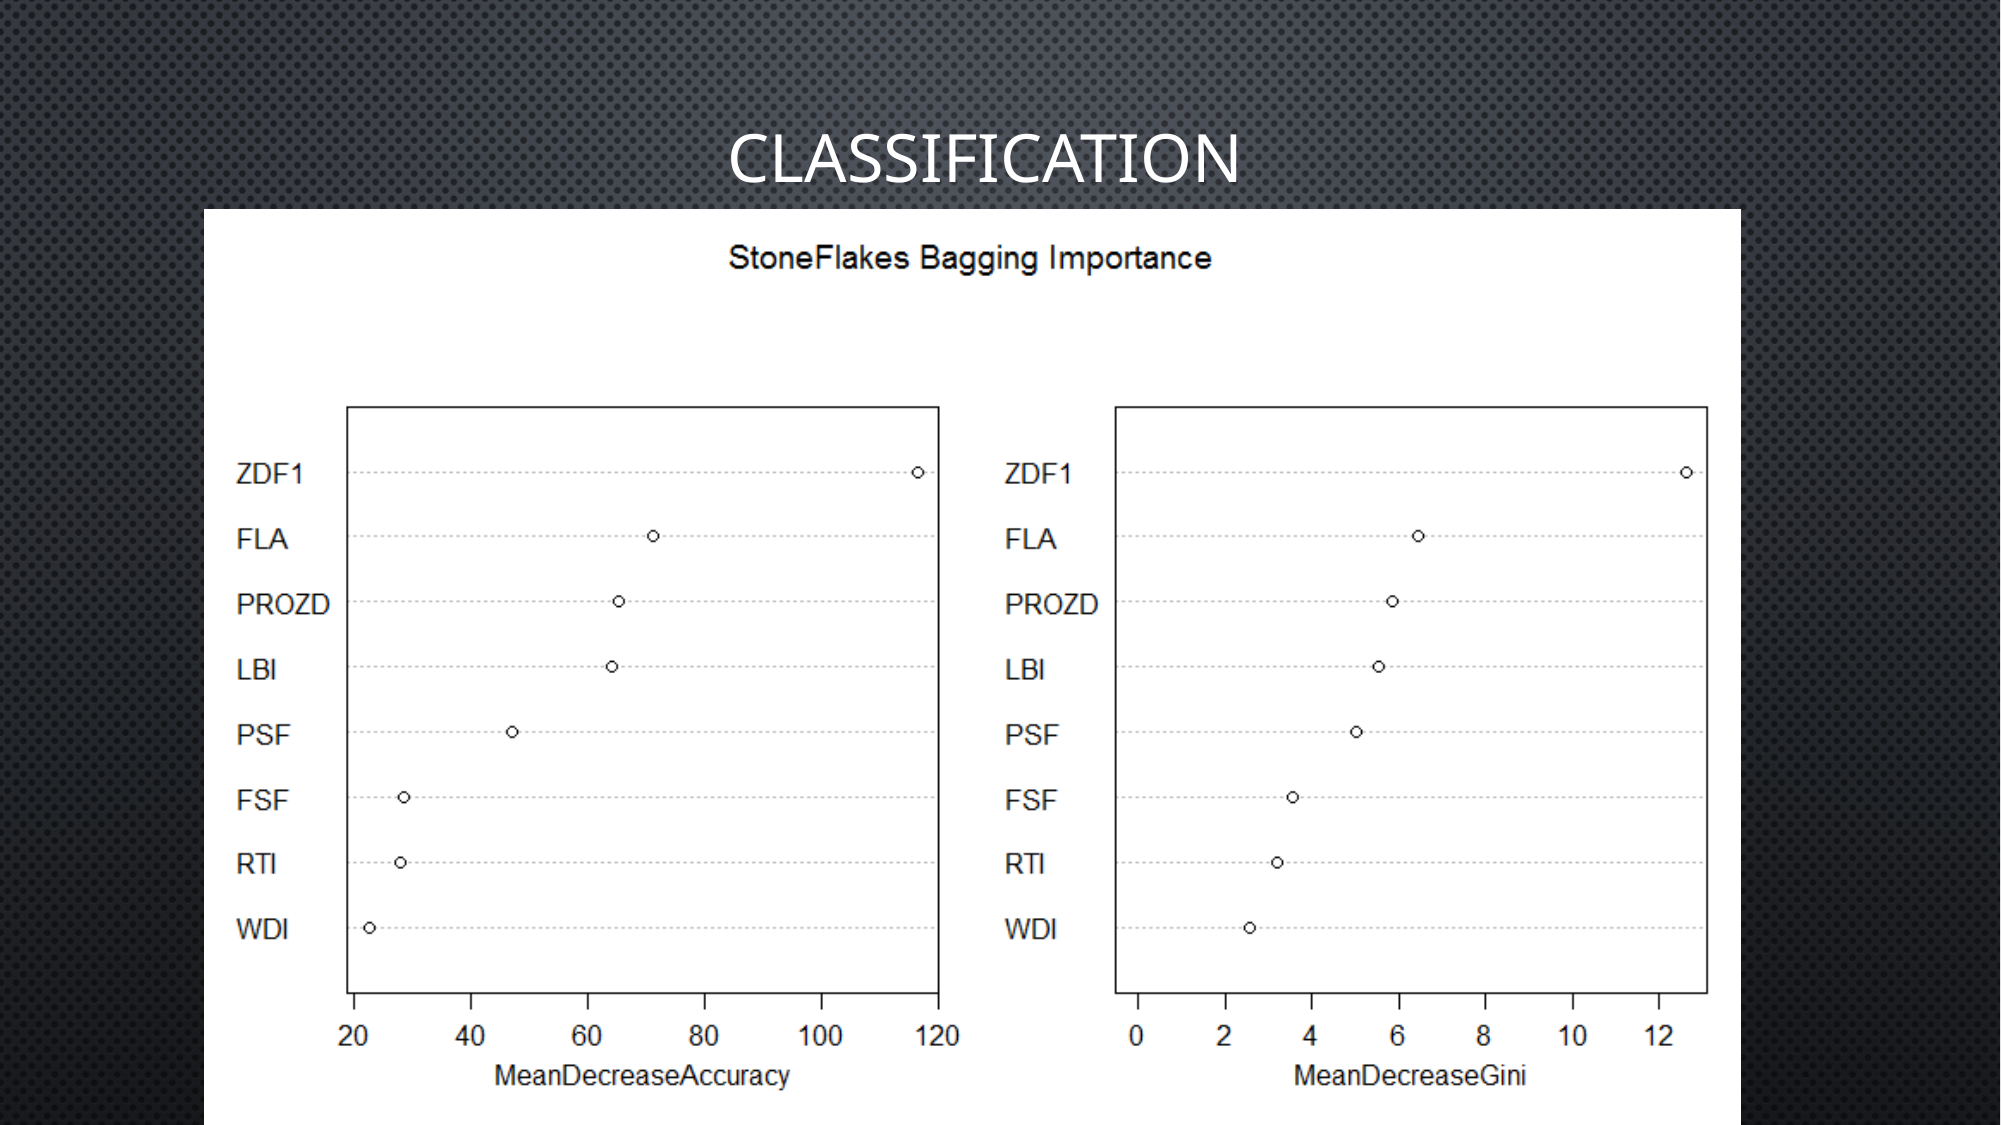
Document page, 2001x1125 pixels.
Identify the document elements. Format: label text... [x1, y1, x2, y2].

title Classification [173, 0, 1799, 313]
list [204, 208, 1741, 1125]
